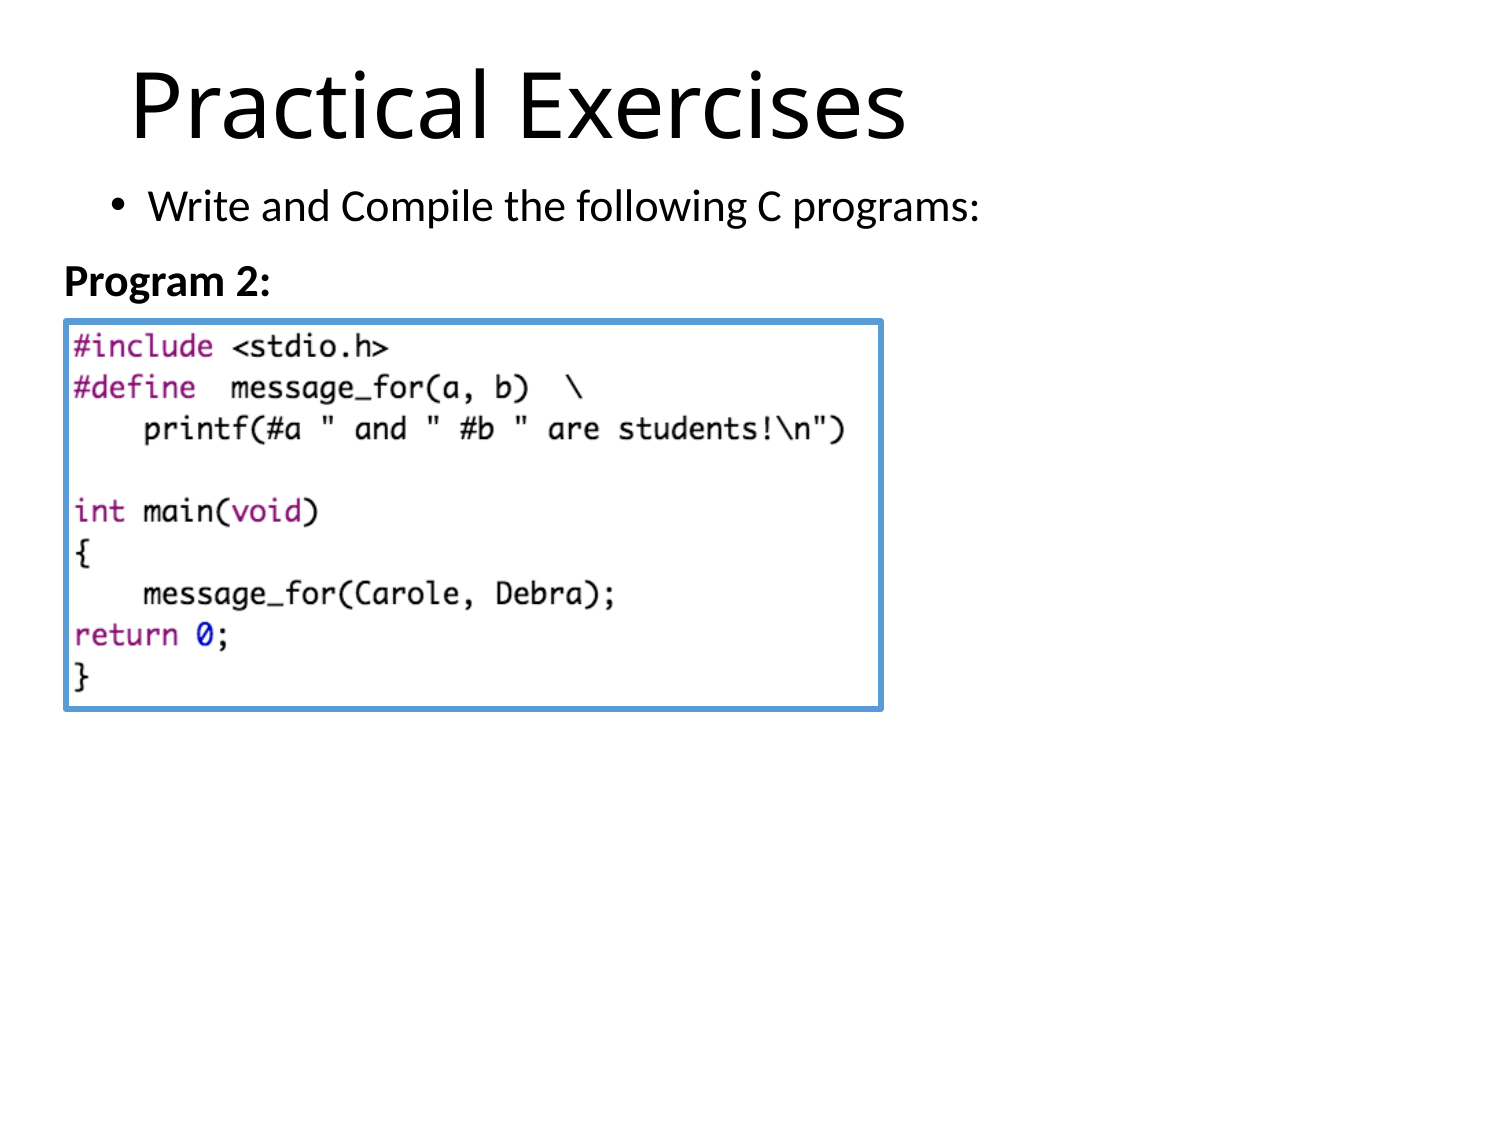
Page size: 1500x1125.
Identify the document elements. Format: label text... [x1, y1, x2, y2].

picture [68, 324, 878, 706]
text_box Program 2: [49, 243, 292, 314]
text_box Write and Compile the following C programs: [94, 174, 1014, 246]
title Practical Exercises [113, 15, 1389, 203]
